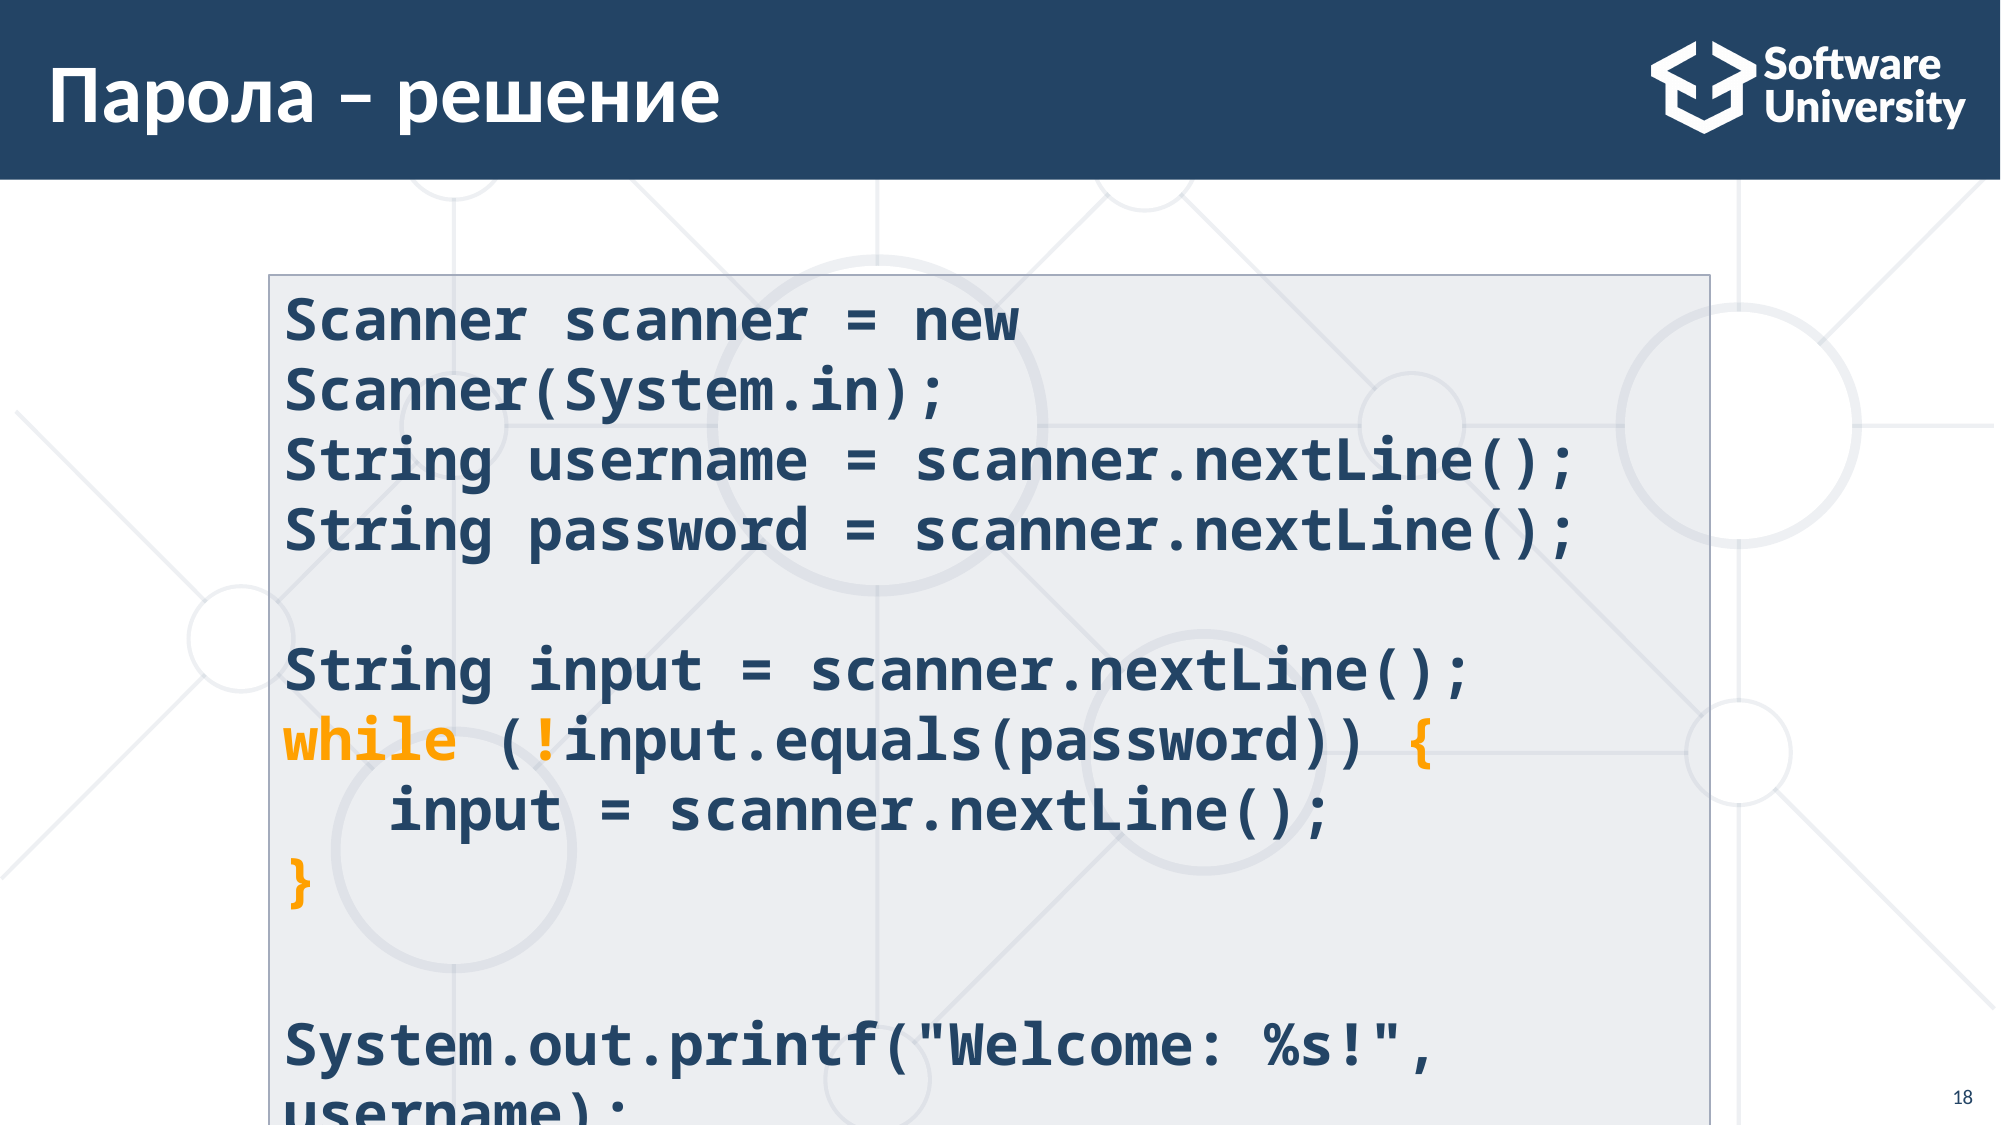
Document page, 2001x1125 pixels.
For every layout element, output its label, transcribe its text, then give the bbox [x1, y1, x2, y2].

slide_number 18 [1927, 1067, 1989, 1117]
text_box Scanner scanner = new Scanner(System.in); String username = scanner.nextLine(); String password = scanner.nextLine(); String input = scanner.nextLine(); while (!input.equals(password)) { input = scanner.nextLine(); } System.out.printf("Welcome: %s!", username); [269, 274, 1710, 1125]
title Парола – решение [31, 16, 1625, 162]
picture [1651, 41, 1966, 134]
